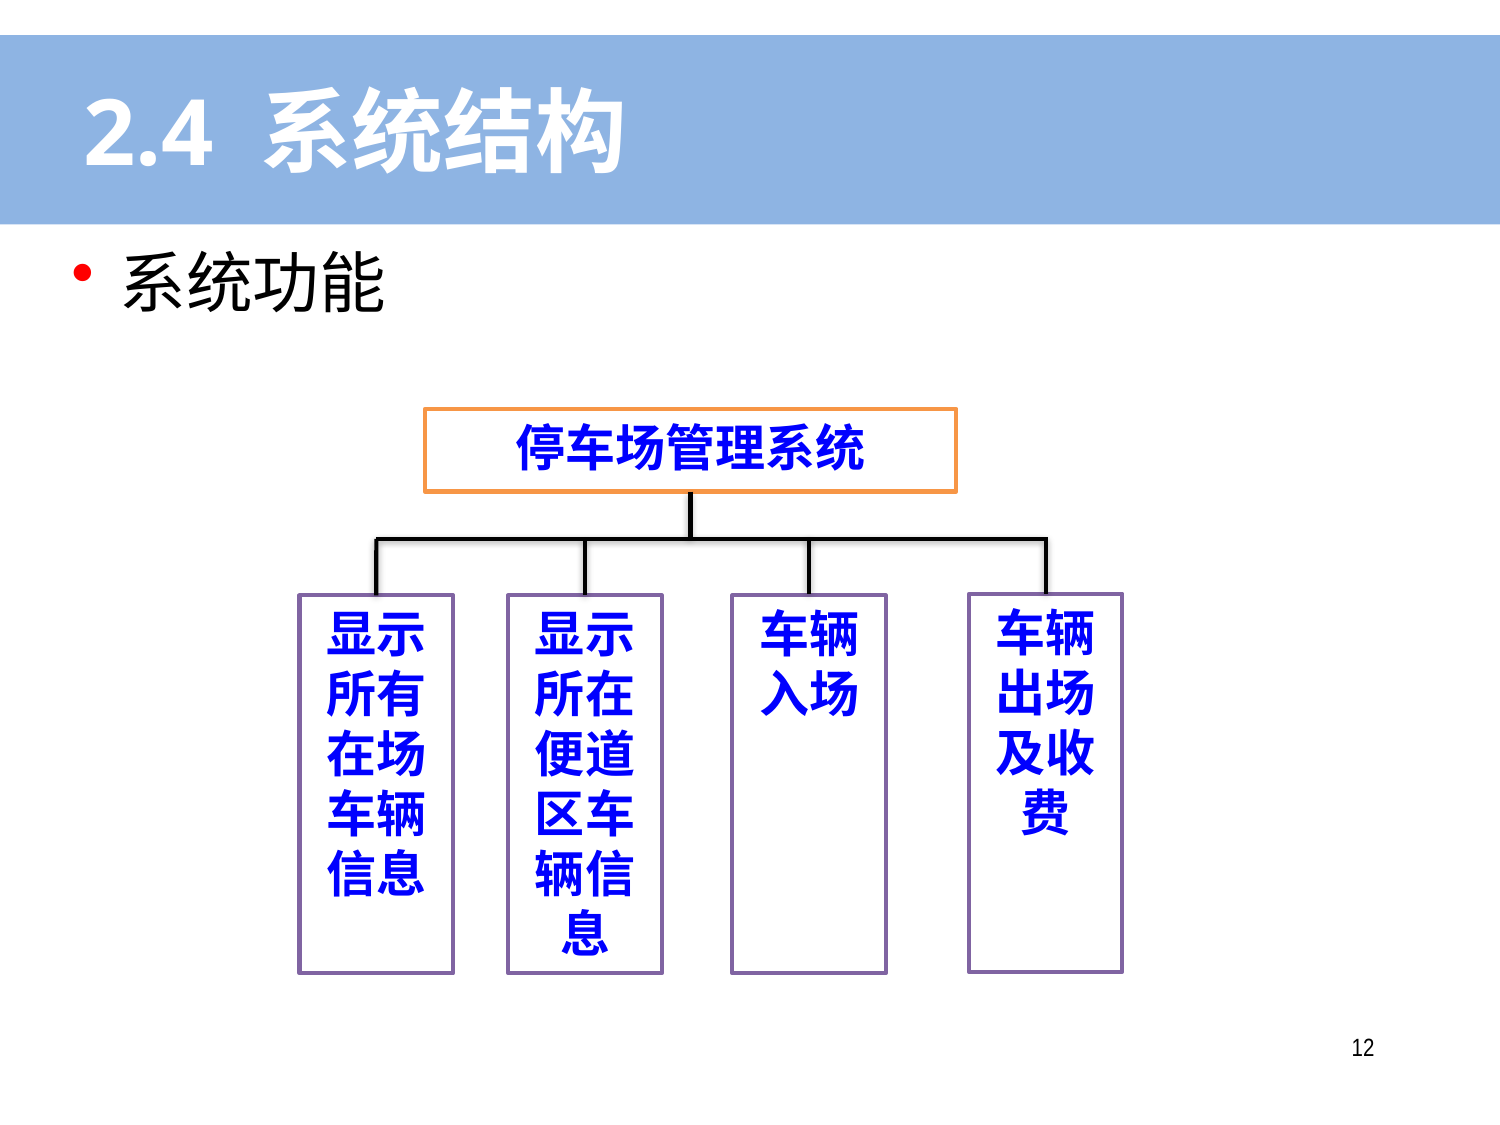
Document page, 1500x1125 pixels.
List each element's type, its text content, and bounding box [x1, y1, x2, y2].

title 2.4 系统结构 [70, 35, 1346, 223]
slide_number 11 [1269, 1024, 1388, 1101]
list 系统功能 [58, 234, 1418, 1020]
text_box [299, 408, 1123, 974]
